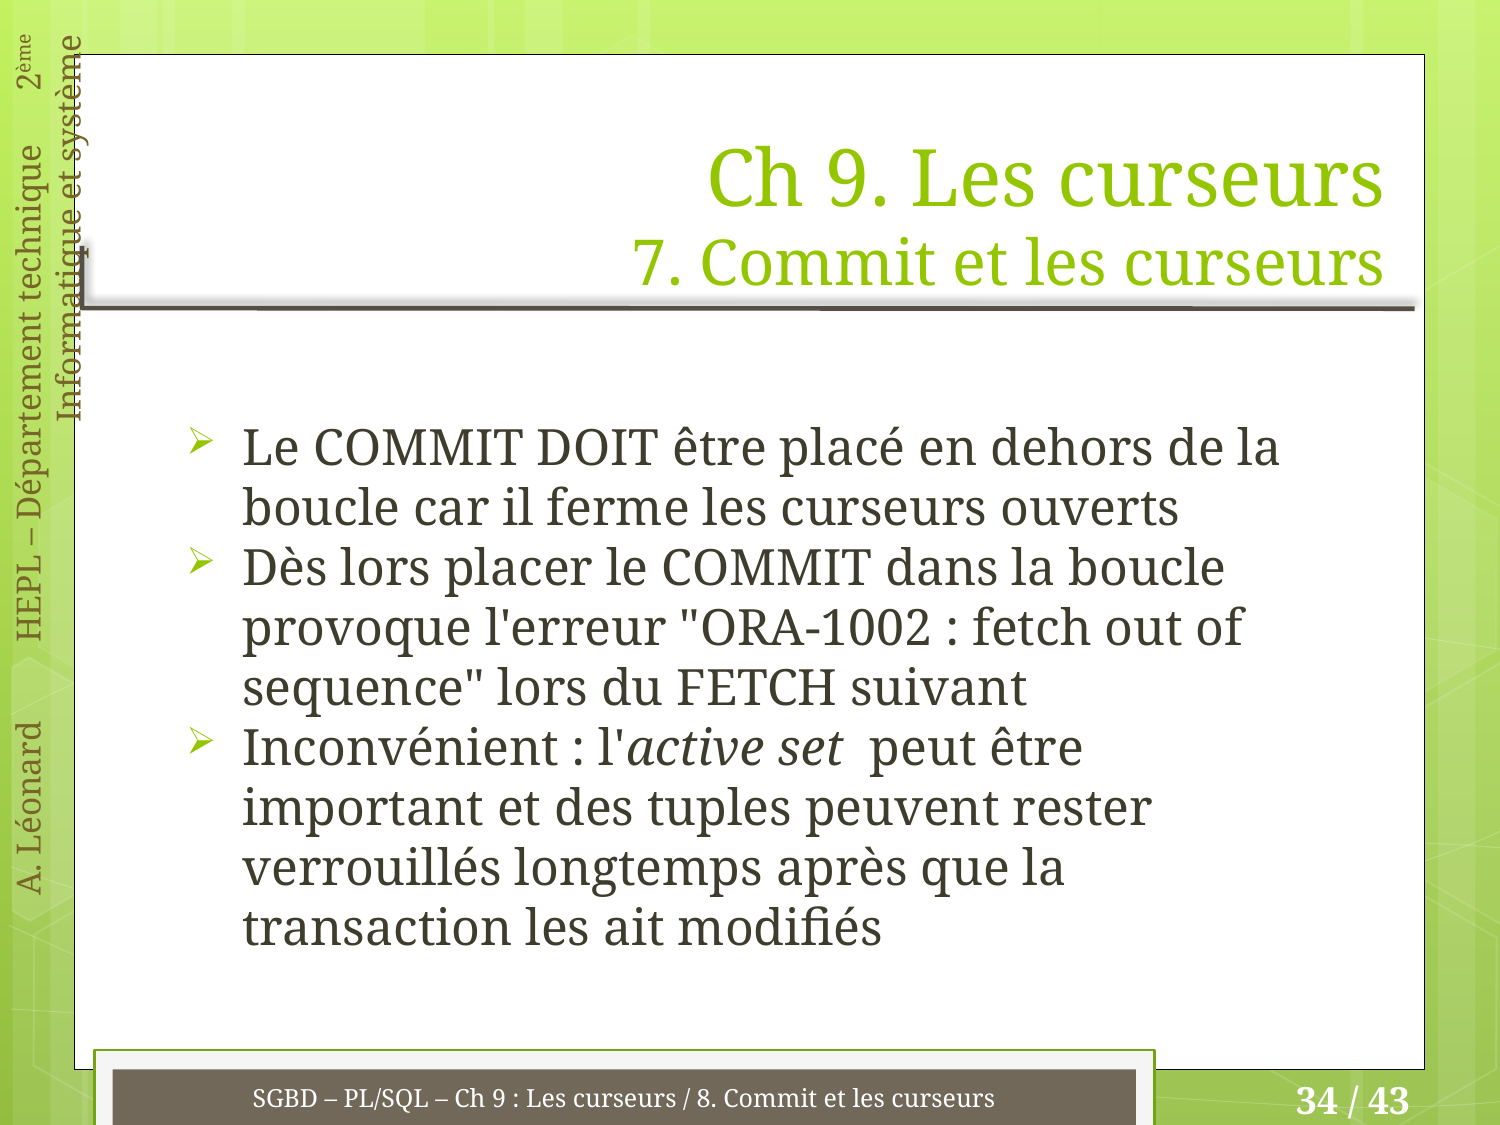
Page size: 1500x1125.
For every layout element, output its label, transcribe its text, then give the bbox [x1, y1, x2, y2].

list Le COMMIT DOIT être placé en dehors de la boucle car il ferme les curseurs ouverts Dès lors placer le COMMIT dans la boucle provoque l'erreur "ORA-1002 : fetch out of sequence" lors du FETCH suivant Inconvénient : l'active set peut être important et des tuples peuvent rester verrouillés longtemps après que la transaction les ait modifiés [171, 321, 1323, 1050]
title Ch 9. Les curseurs 7. Commit et les curseurs [88, 118, 1401, 306]
footer SGBD – PL/SQL – Ch 9 : Les curseurs / 8. Commit et les curseurs [112, 1067, 1136, 1125]
